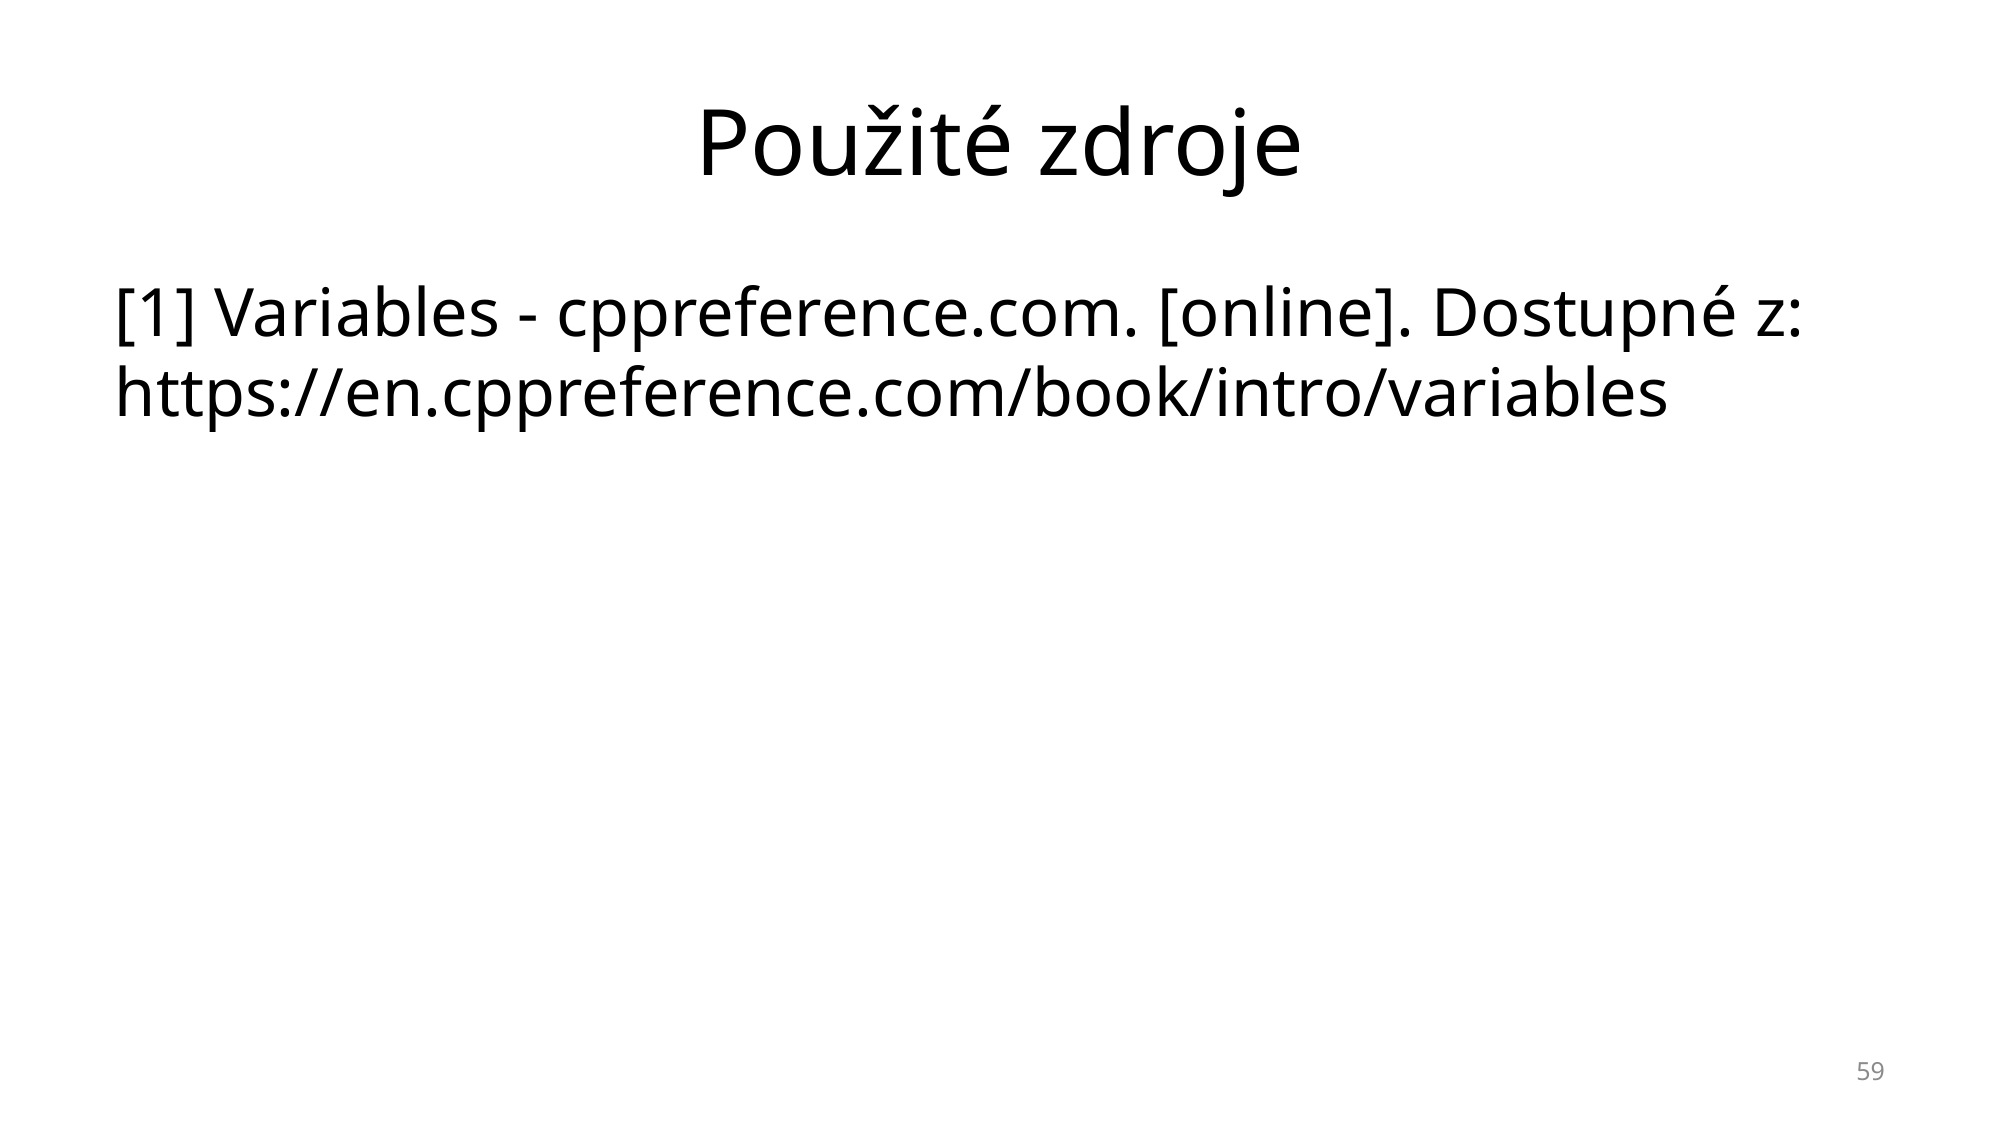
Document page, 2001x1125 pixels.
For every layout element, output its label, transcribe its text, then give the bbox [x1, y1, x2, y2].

title Použité zdroje [99, 45, 1900, 233]
list [1] Variables - cppreference.com. [online]. Dostupné z: https://en.cppreference.com/book/intro/variables [99, 262, 1900, 1005]
slide_number 59 [1433, 1042, 1900, 1103]
